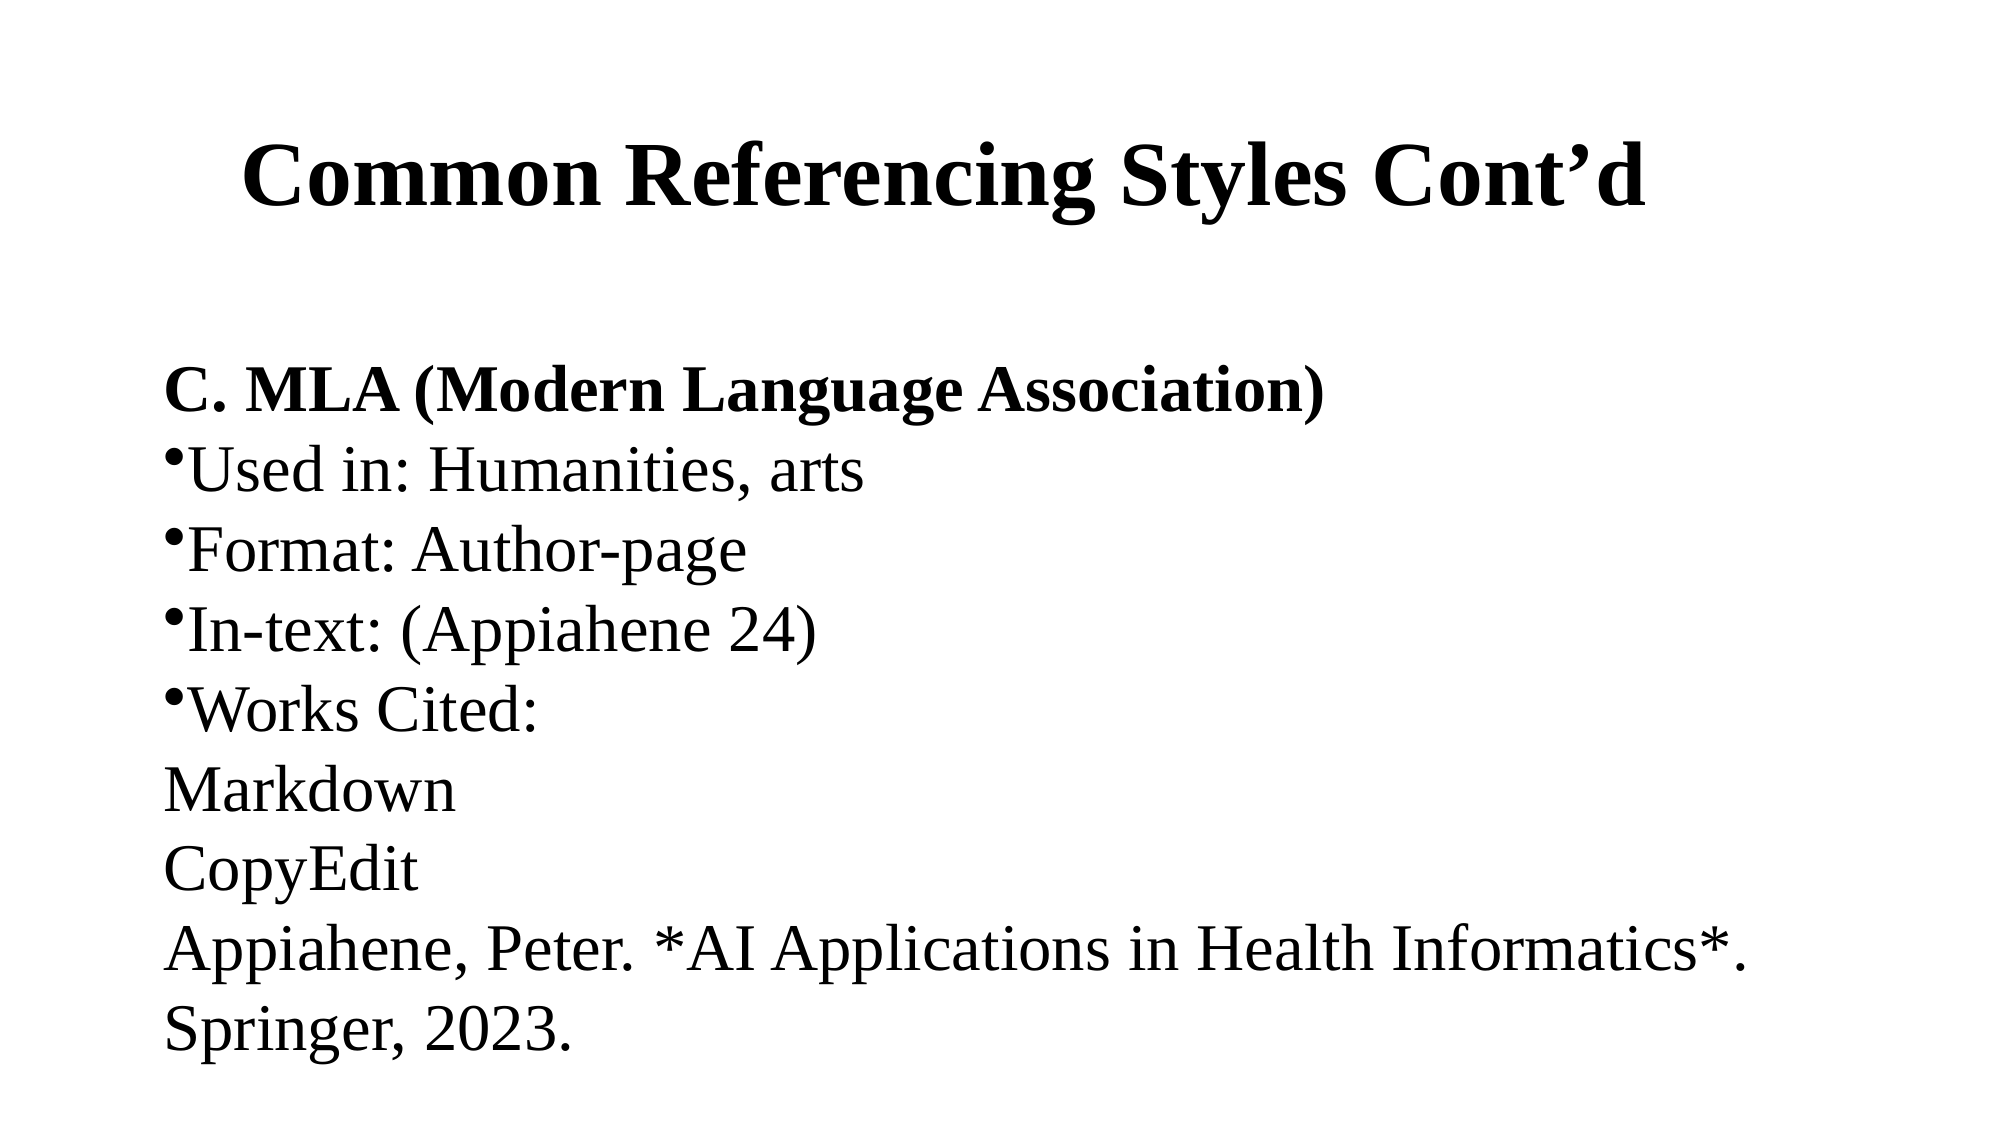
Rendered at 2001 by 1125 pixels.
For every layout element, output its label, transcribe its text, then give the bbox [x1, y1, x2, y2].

title Common Referencing Styles Cont’d [172, 95, 1717, 256]
list C. MLA (Modern Language Association) Used in: Humanities, arts Format: Author-page In-text: (Appiahene 24) Works Cited: Markdown CopyEdit Appiahene, Peter. *AI Applications in Health Informatics*. Springer, 2023. [88, 344, 1953, 1065]
